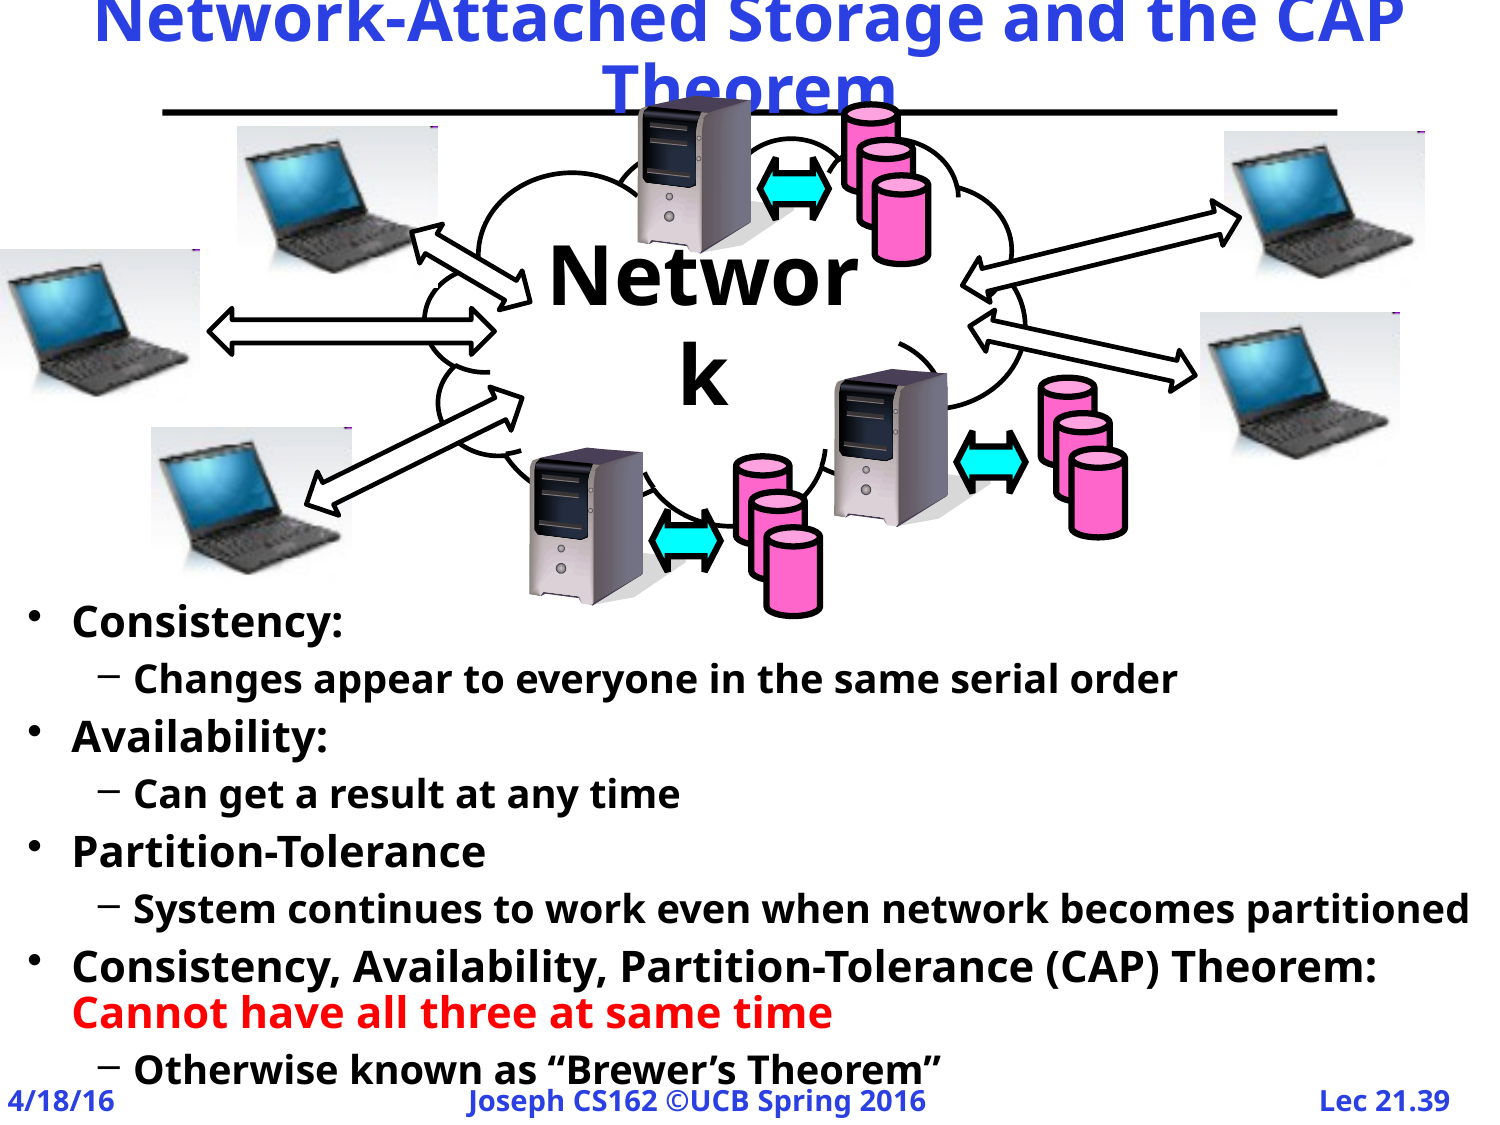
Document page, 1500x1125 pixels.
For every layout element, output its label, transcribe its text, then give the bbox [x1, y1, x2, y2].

picture [1199, 312, 1401, 474]
text_box Network [424, 151, 1026, 476]
title Network-Attached Storage and the CAP Theorem [24, 12, 1475, 100]
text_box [637, 95, 929, 265]
picture [237, 126, 438, 288]
text_box [969, 309, 1194, 392]
picture [0, 249, 201, 411]
picture [151, 427, 352, 589]
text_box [833, 368, 1126, 538]
text_box [441, 236, 531, 310]
text_box [208, 308, 495, 355]
picture [1224, 131, 1426, 294]
text_box [355, 386, 523, 494]
list Consistency: Changes appear to everyone in the same serial order Availability: Can get a result at any time Partition-Tolerance System continues to work even when network becomes partitioned Consistency, Availability, Partition-Tolerance (CAP) Theorem: Cannot have all three at same time Otherwise known as “Brewer’s Theorem” [12, 593, 1488, 1113]
text_box [962, 200, 1219, 303]
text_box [528, 447, 821, 617]
